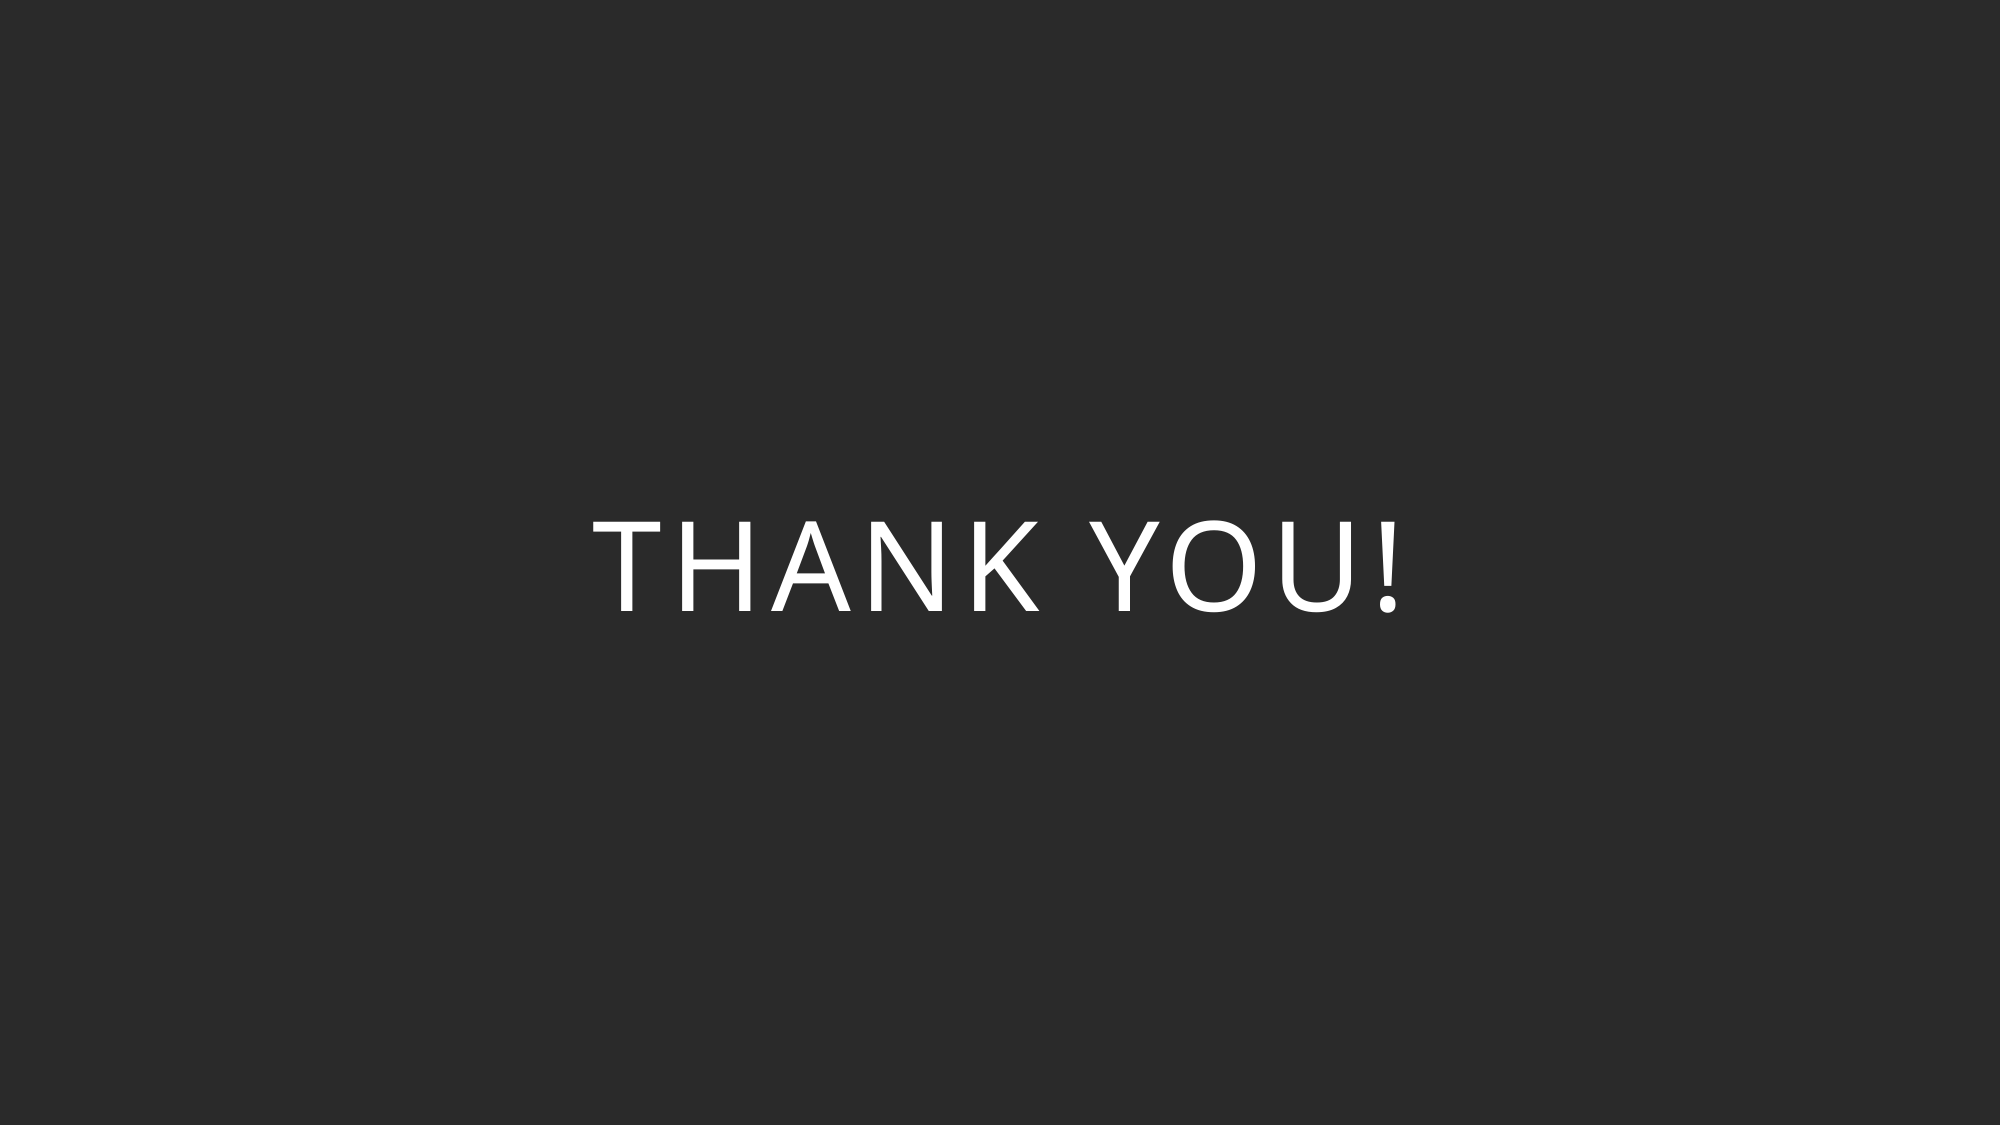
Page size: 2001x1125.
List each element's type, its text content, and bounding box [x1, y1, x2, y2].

title Thank you! [177, 177, 1822, 947]
